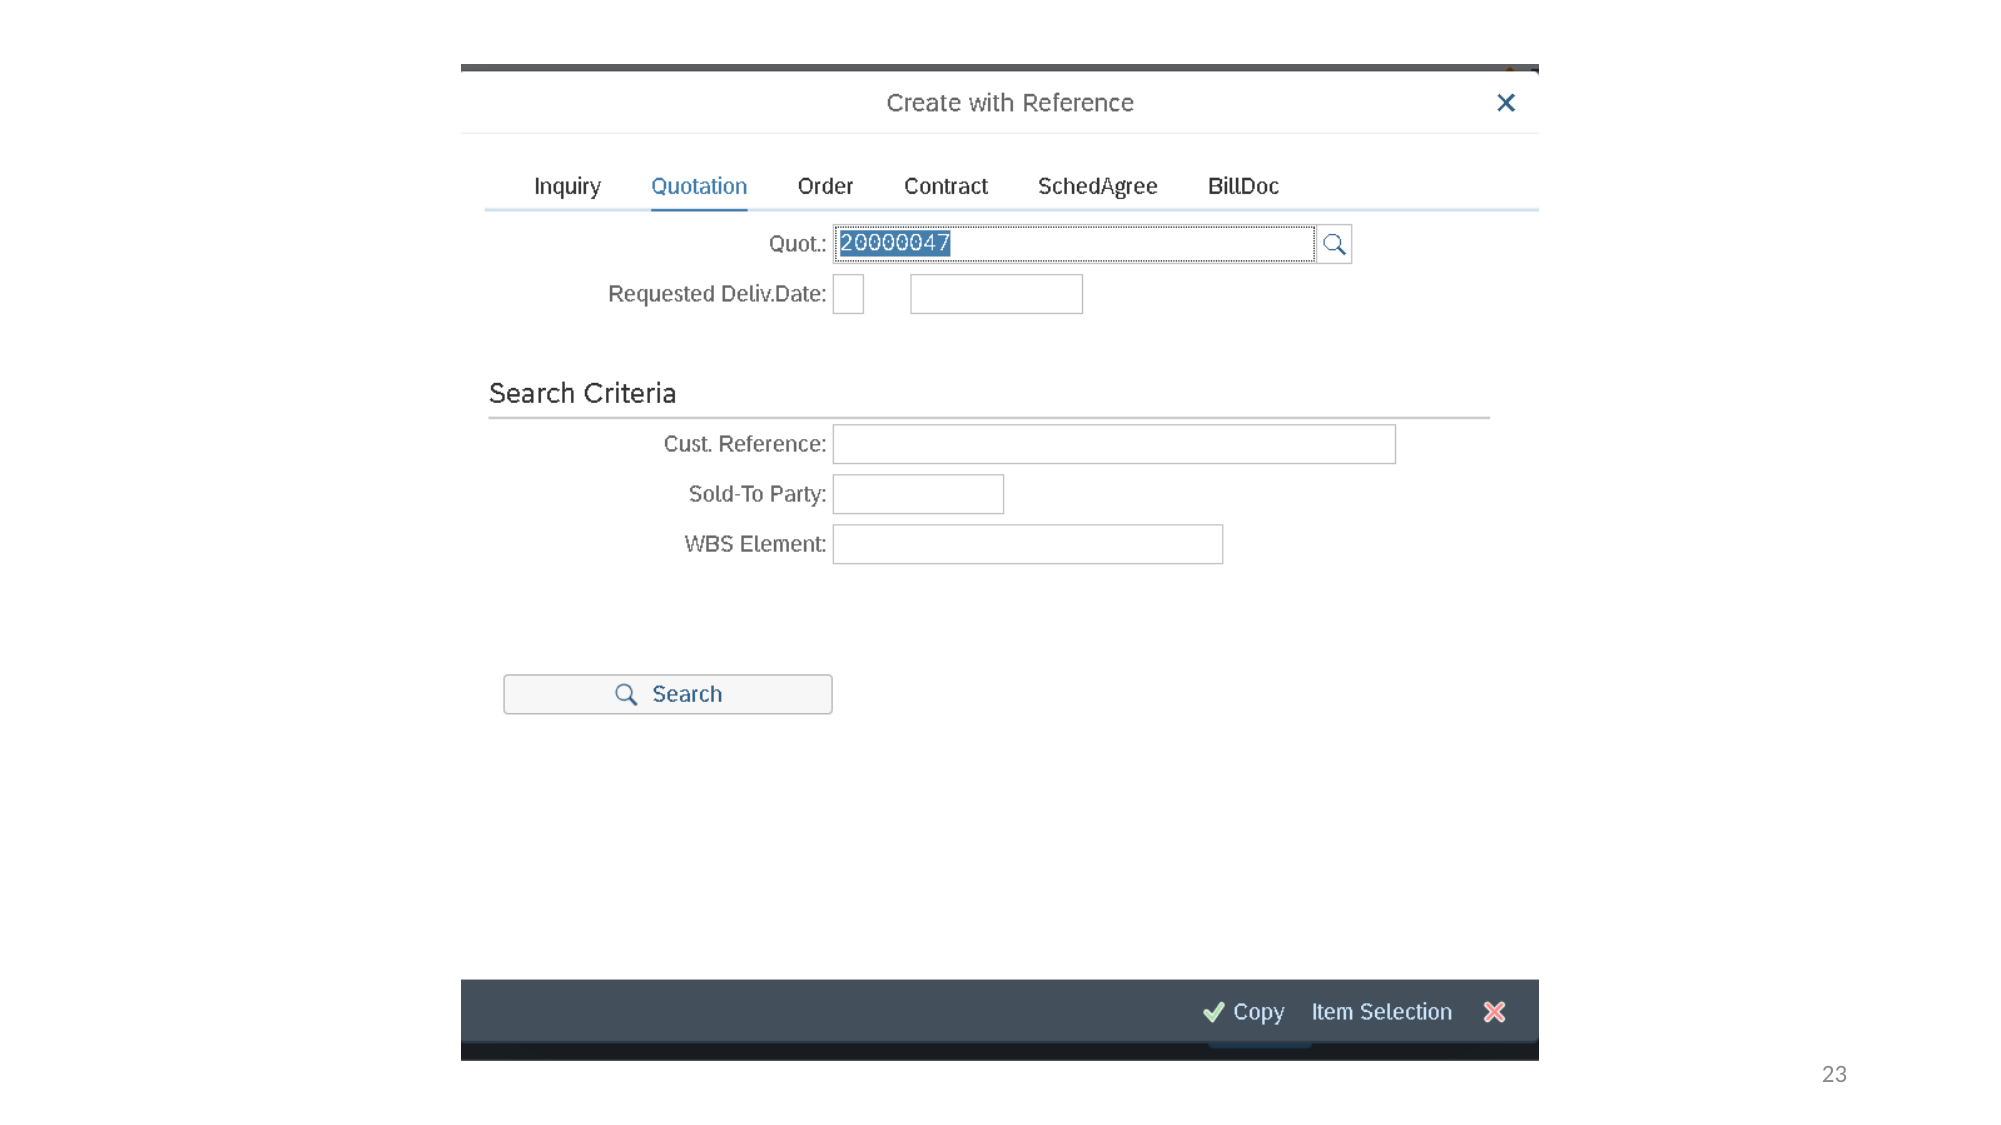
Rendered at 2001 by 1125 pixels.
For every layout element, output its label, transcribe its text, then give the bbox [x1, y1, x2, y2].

picture [461, 64, 1539, 1061]
slide_number 23 [1412, 1042, 1863, 1103]
